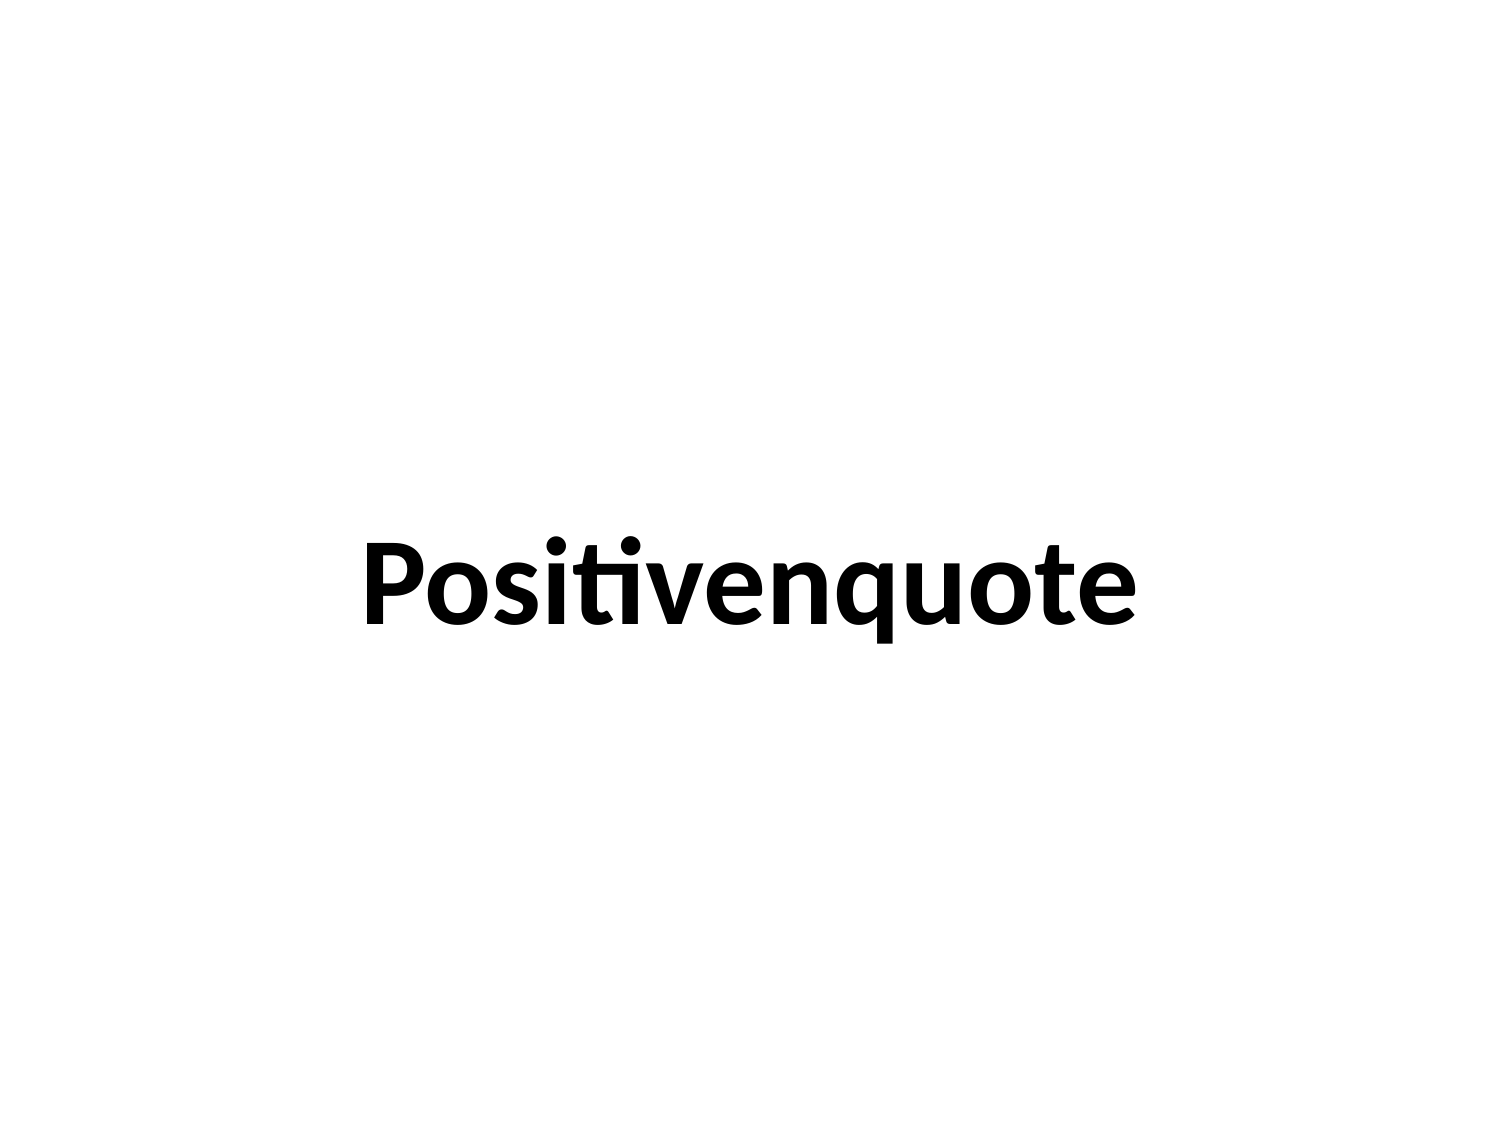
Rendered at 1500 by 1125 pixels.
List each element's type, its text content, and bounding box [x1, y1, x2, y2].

title Positivenquote [75, 278, 1425, 870]
